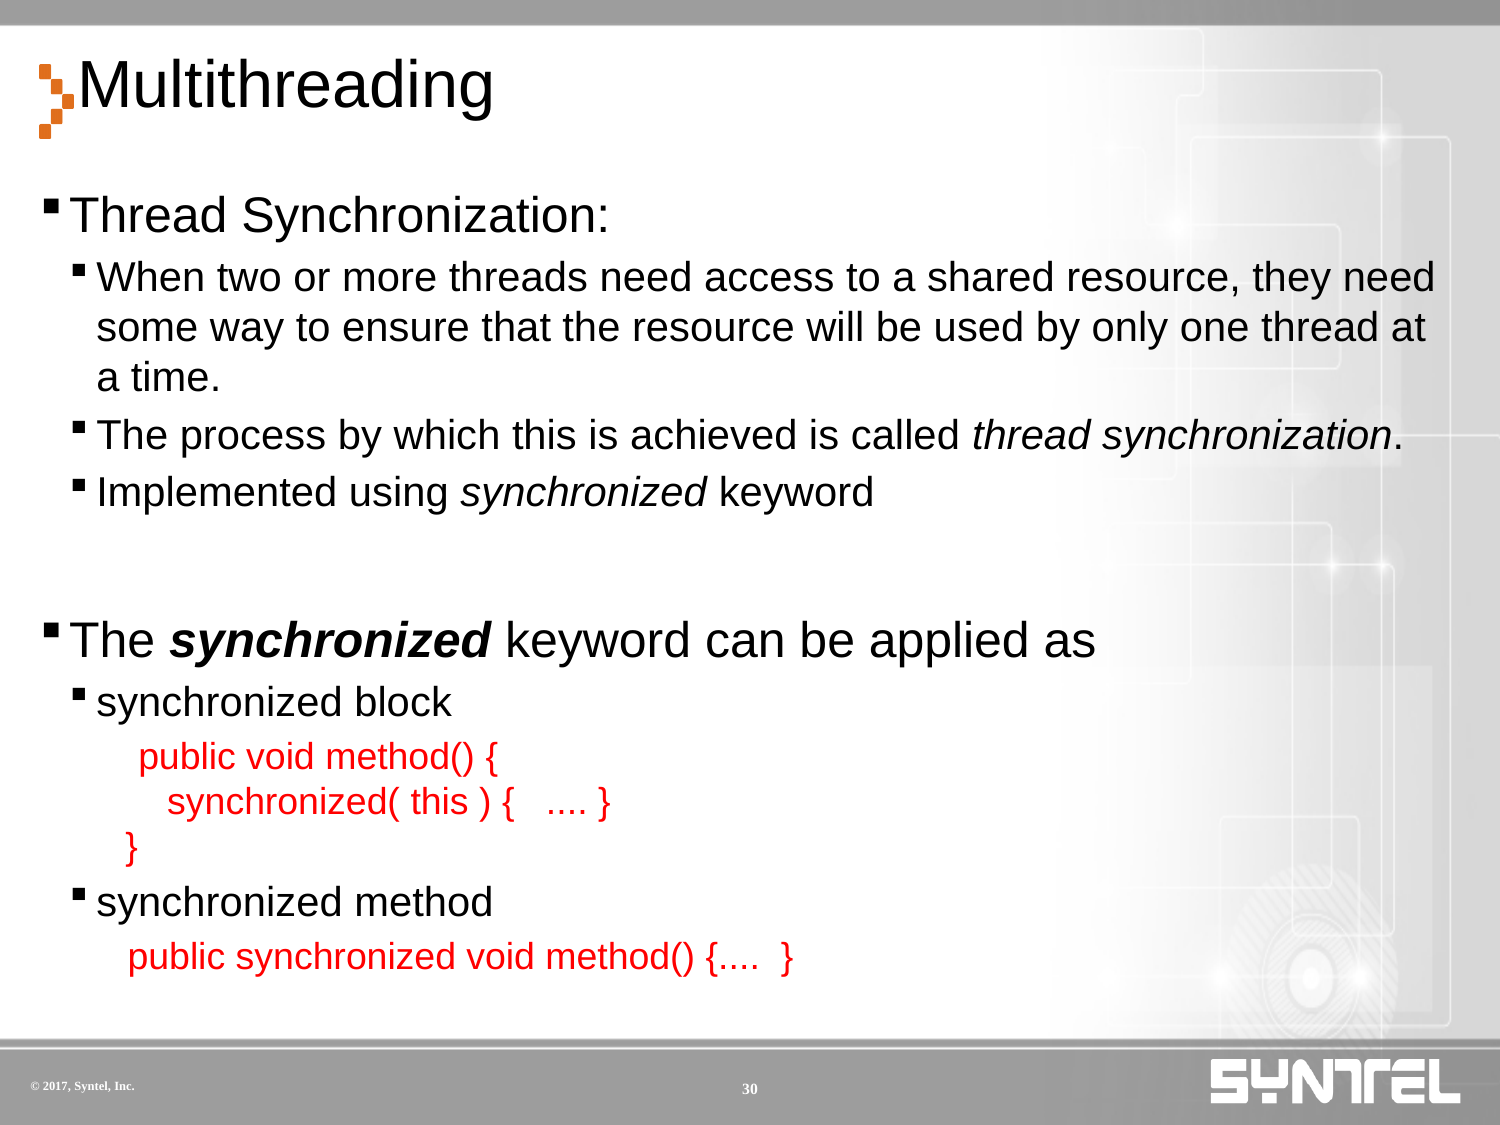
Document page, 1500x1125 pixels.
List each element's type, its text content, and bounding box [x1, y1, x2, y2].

title Multithreading [62, 0, 1338, 174]
list Thread Synchronization: When two or more threads need access to a shared resource, they need some way to ensure that the resource will be used by only one thread at a time. The process by which this is achieved is called thread synchronization. Implemented using synchronized keyword The synchronized keyword can be applied as synchronized block public void method() { synchronized( this ) { .... } } synchronized method public synchronized void method() {.... } [24, 174, 1475, 1050]
picture [0, 0, 1500, 1125]
